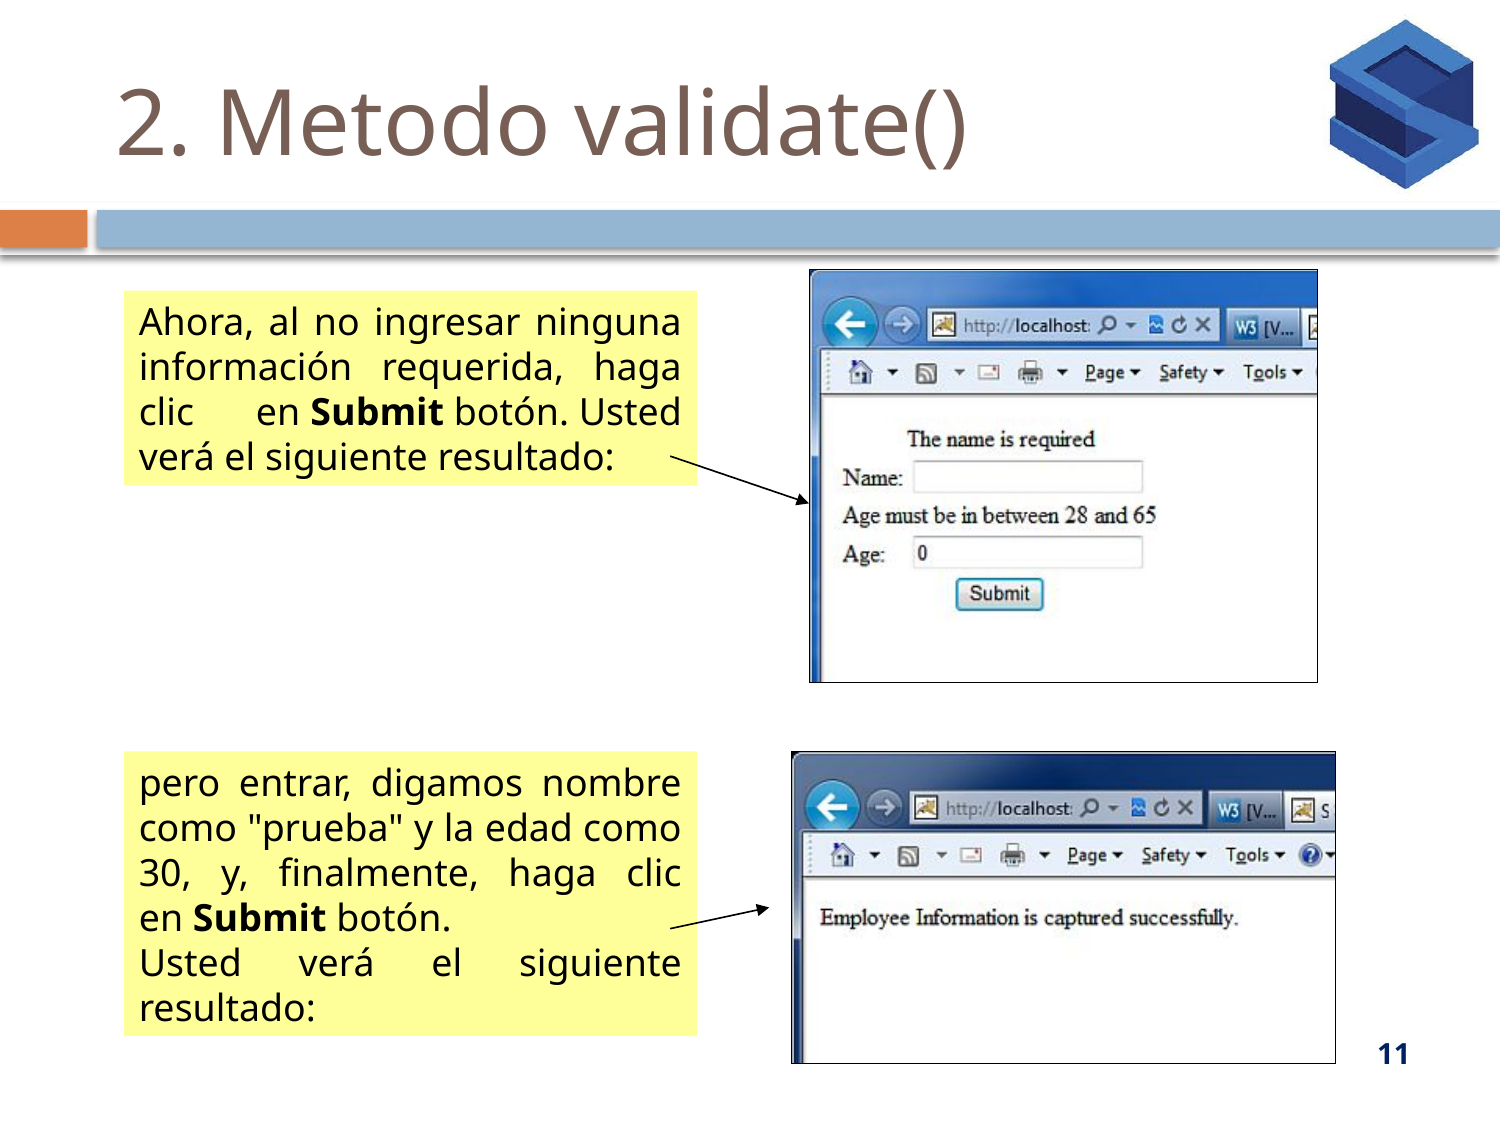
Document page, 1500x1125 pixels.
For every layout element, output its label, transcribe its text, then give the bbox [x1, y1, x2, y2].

text_box pero entrar, digamos nombre como "prueba" y la edad como 30, y, finalmente, haga clic en Submit botón. Usted verá el siguiente resultado: [123, 751, 697, 1037]
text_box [669, 455, 810, 504]
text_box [669, 907, 770, 929]
picture [791, 750, 1336, 1065]
picture [1307, 7, 1500, 201]
title 2. Metodo validate() [100, 37, 1438, 200]
picture [808, 268, 1318, 683]
text_box Ahora, al no ingresar ninguna información requerida, haga clic en Submit botón. Usted verá el siguiente resultado: [123, 290, 697, 486]
slide_number 11 [1350, 1034, 1438, 1075]
